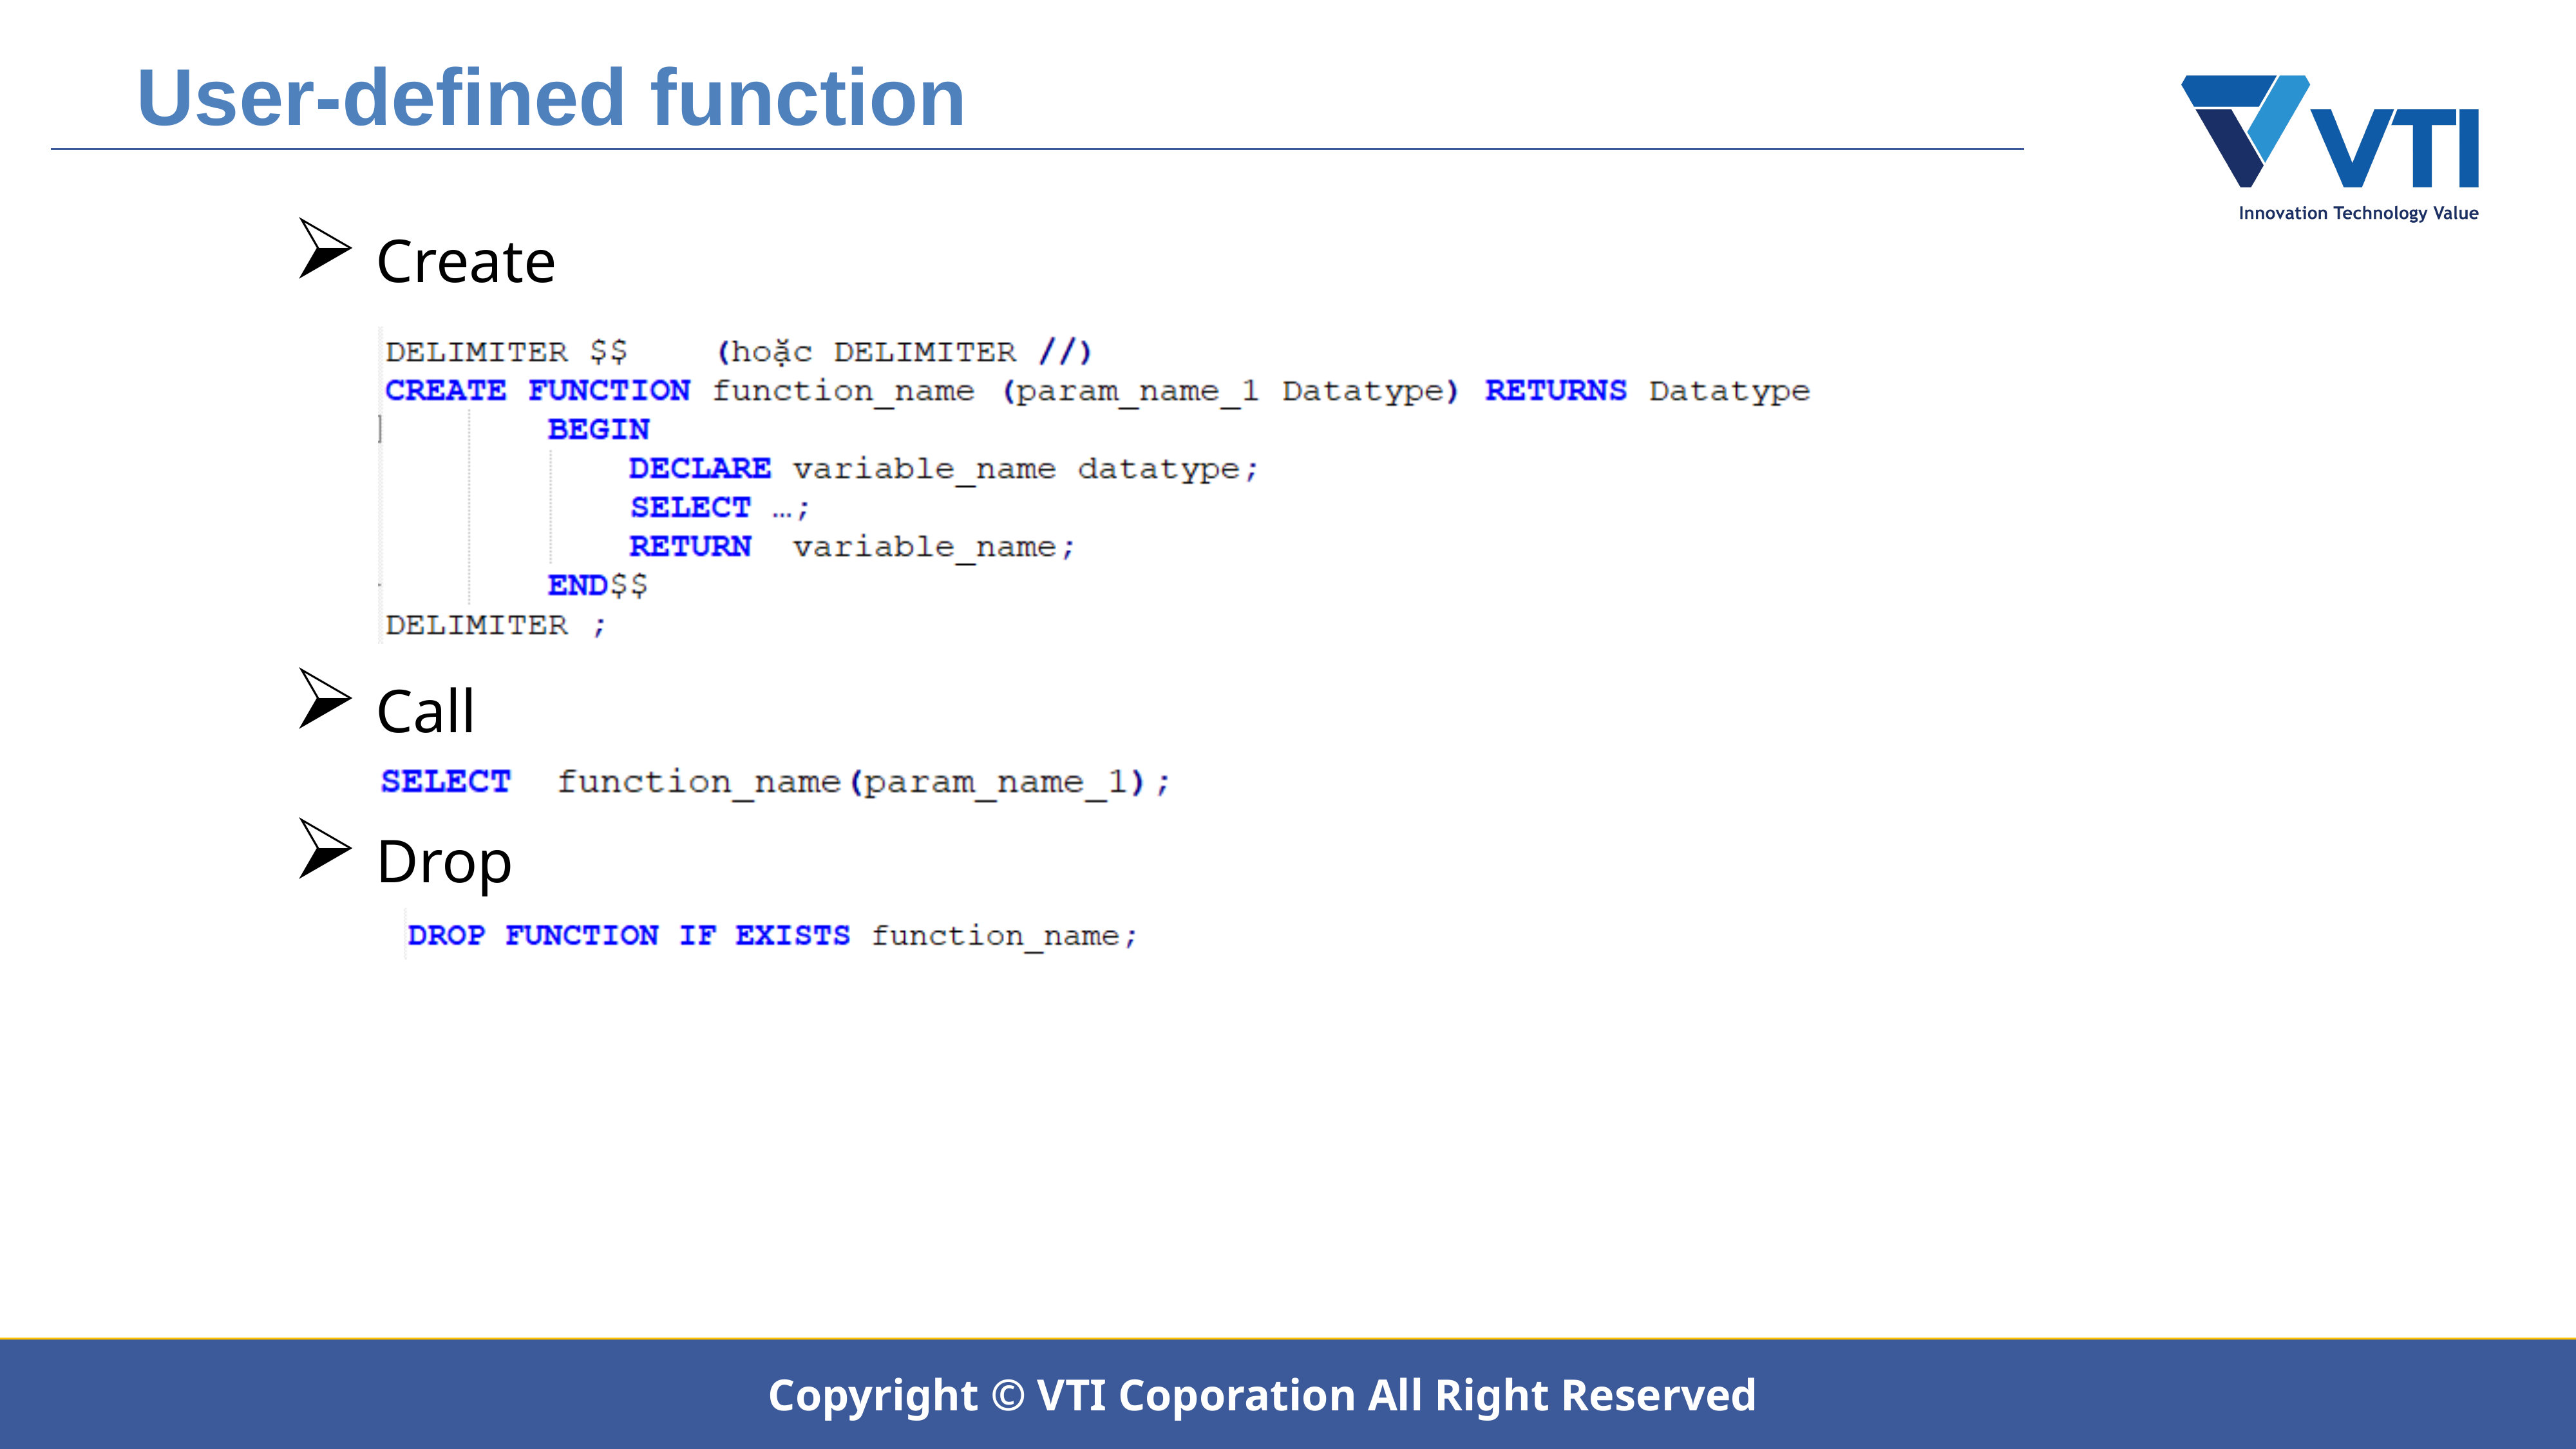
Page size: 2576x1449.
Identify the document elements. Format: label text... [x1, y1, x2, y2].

picture [378, 327, 1827, 644]
picture [378, 752, 1172, 807]
text_box User-defined function [126, 60, 996, 126]
picture [403, 908, 1146, 960]
text_box Create Call Drop [283, 218, 2024, 1232]
picture [2114, 0, 2554, 305]
